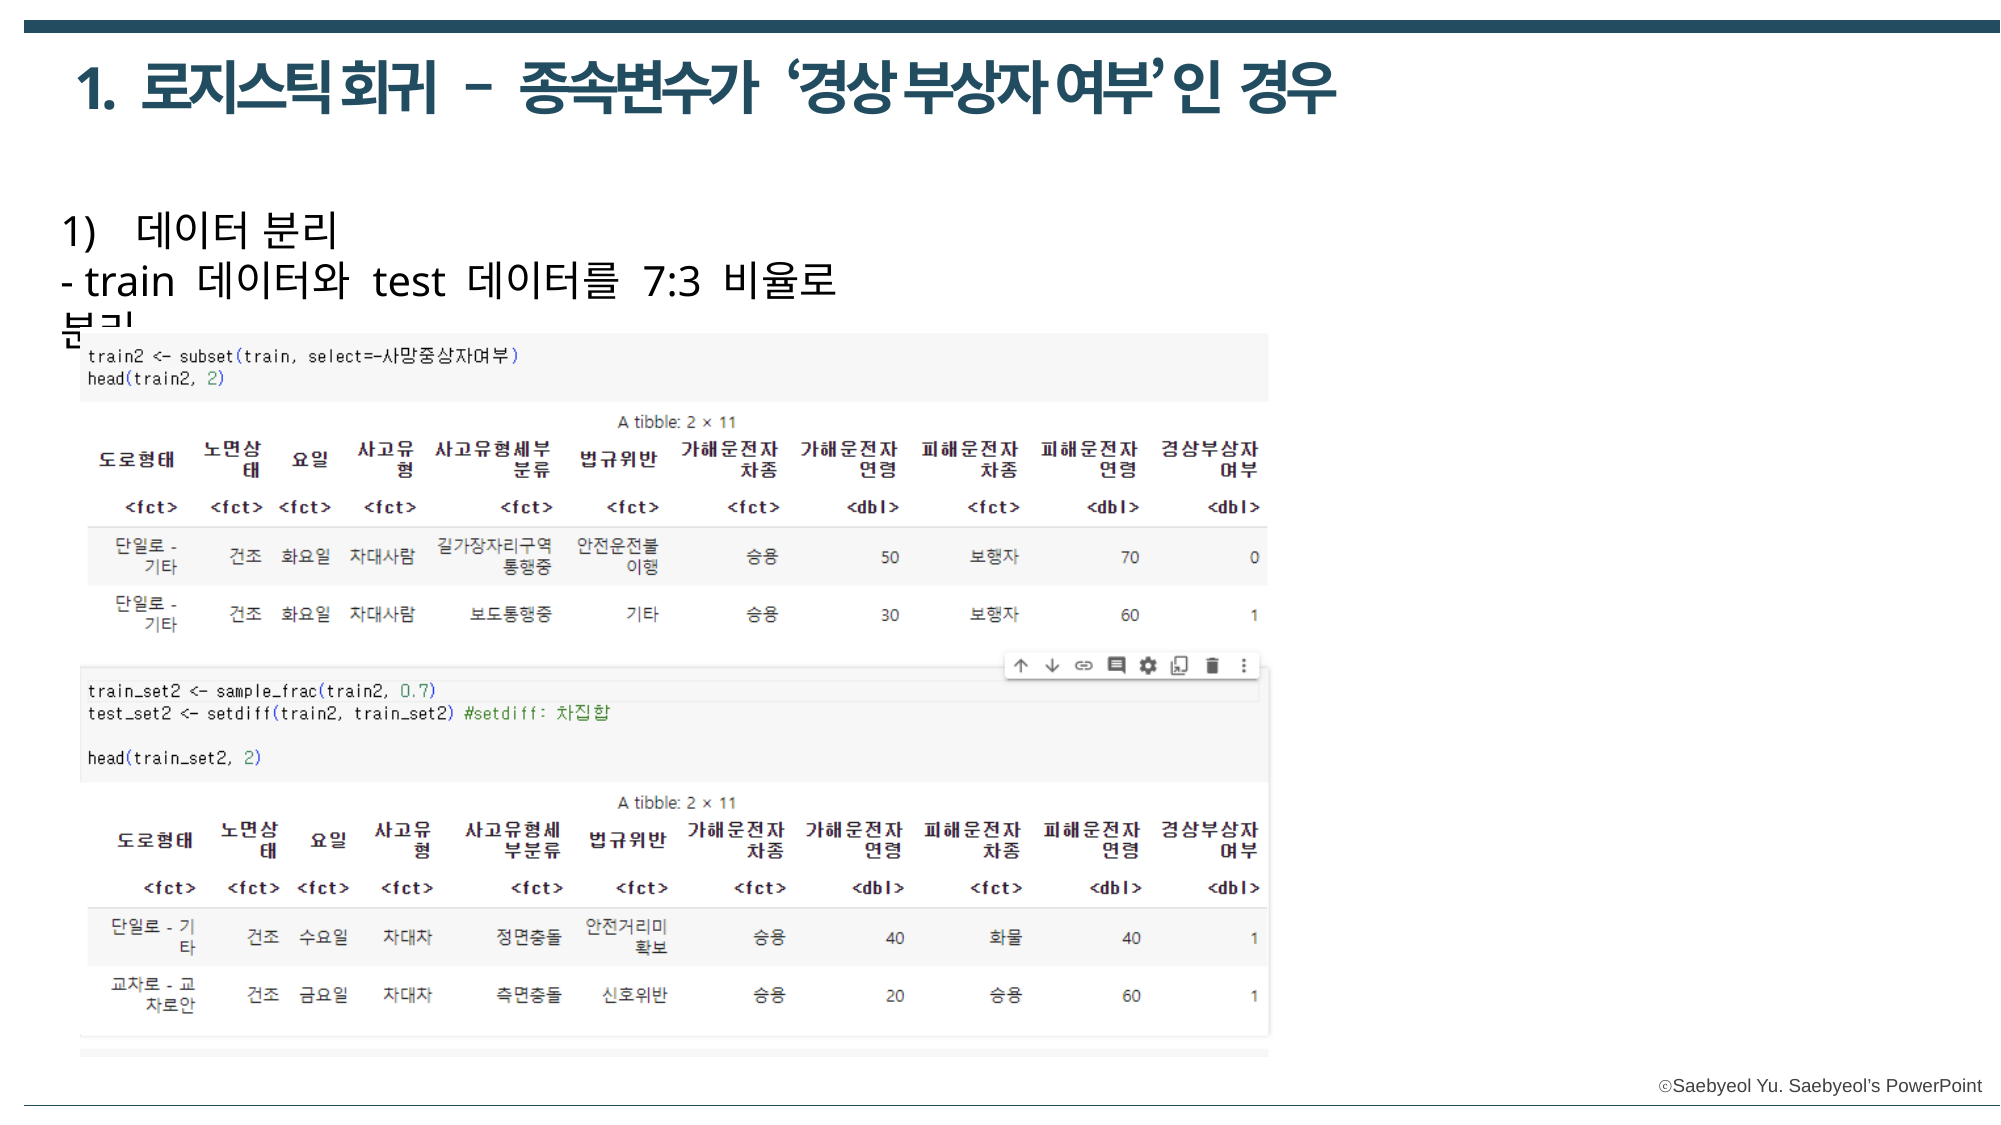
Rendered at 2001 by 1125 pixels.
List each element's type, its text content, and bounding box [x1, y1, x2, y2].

text_box 데이터 분리 - train 데이터와 test 데이터를 7:3 비율로 분리 [45, 197, 939, 363]
text_box 1. 로지스틱 회귀 – 종속변수가 ‘경상 부상자 여부’ 인 경우 [59, 43, 1355, 129]
picture [80, 327, 1274, 1057]
